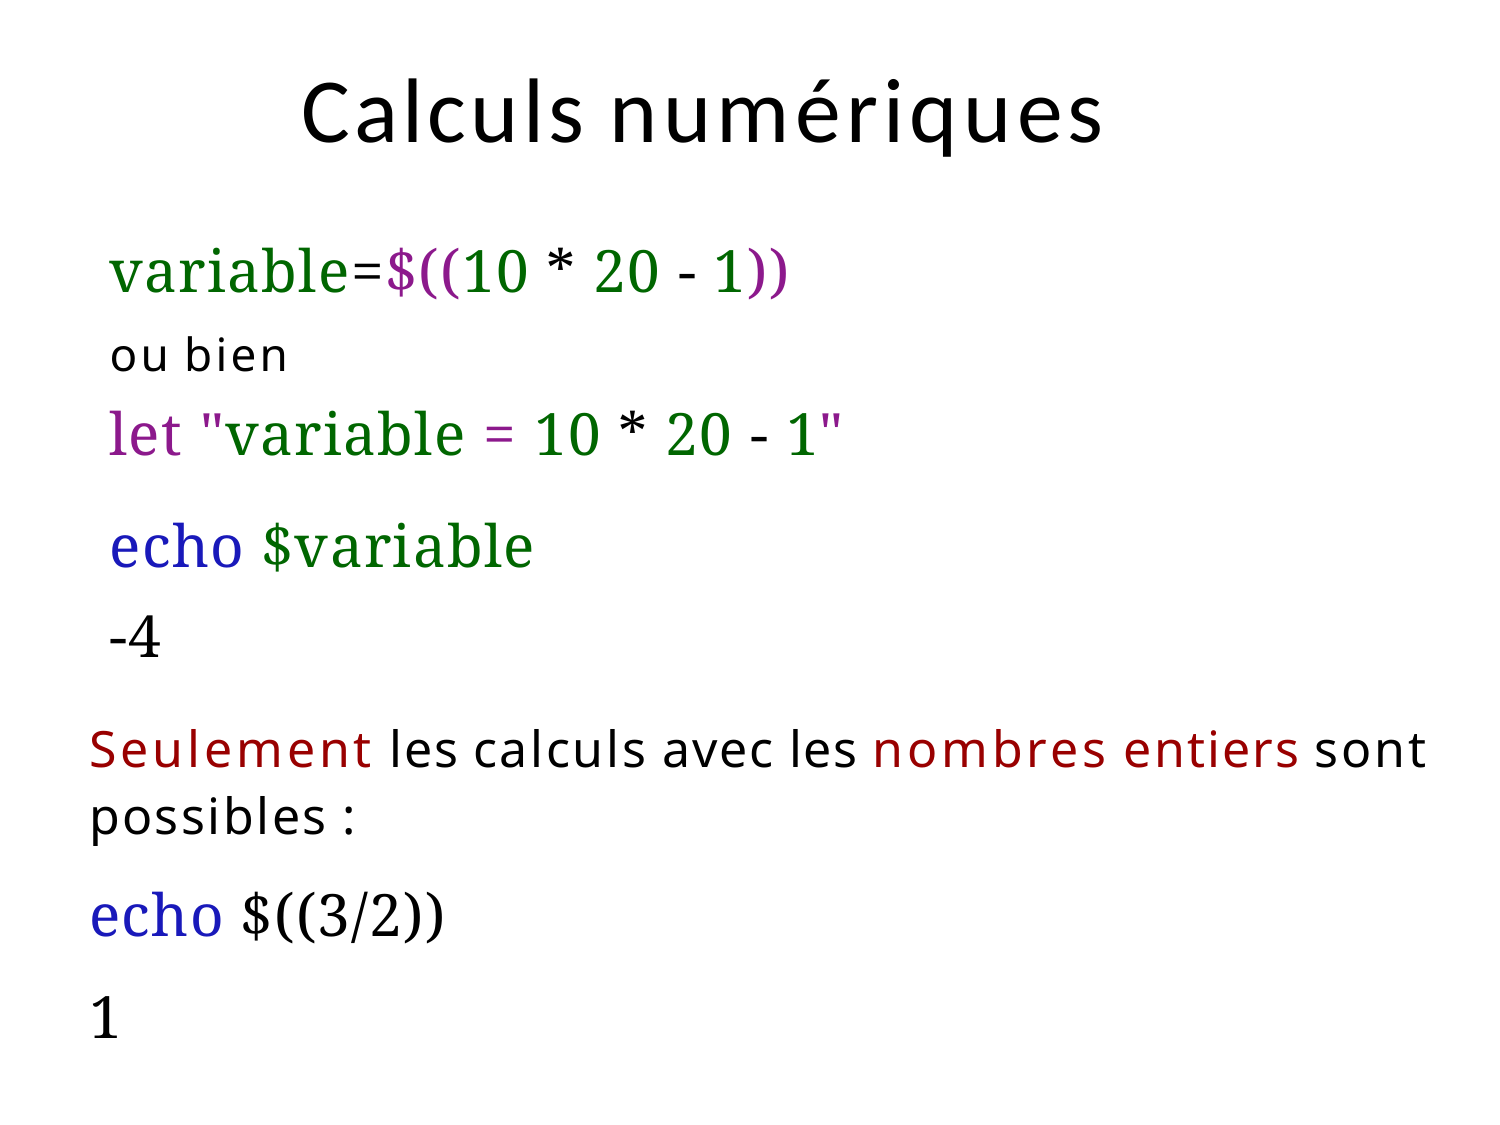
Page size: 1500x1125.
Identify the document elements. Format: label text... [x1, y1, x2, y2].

text_box Seulement les calculs avec les nombres entiers sont possibles : echo $((3/2)) 1 [70, 703, 1500, 1058]
text_box variable=$((10 * 20 - 1)) ou bien let "variable = 10 * 20 - 1" echo $variable -4 [105, 199, 1379, 669]
title Calculs numériques [31, 5, 1372, 200]
